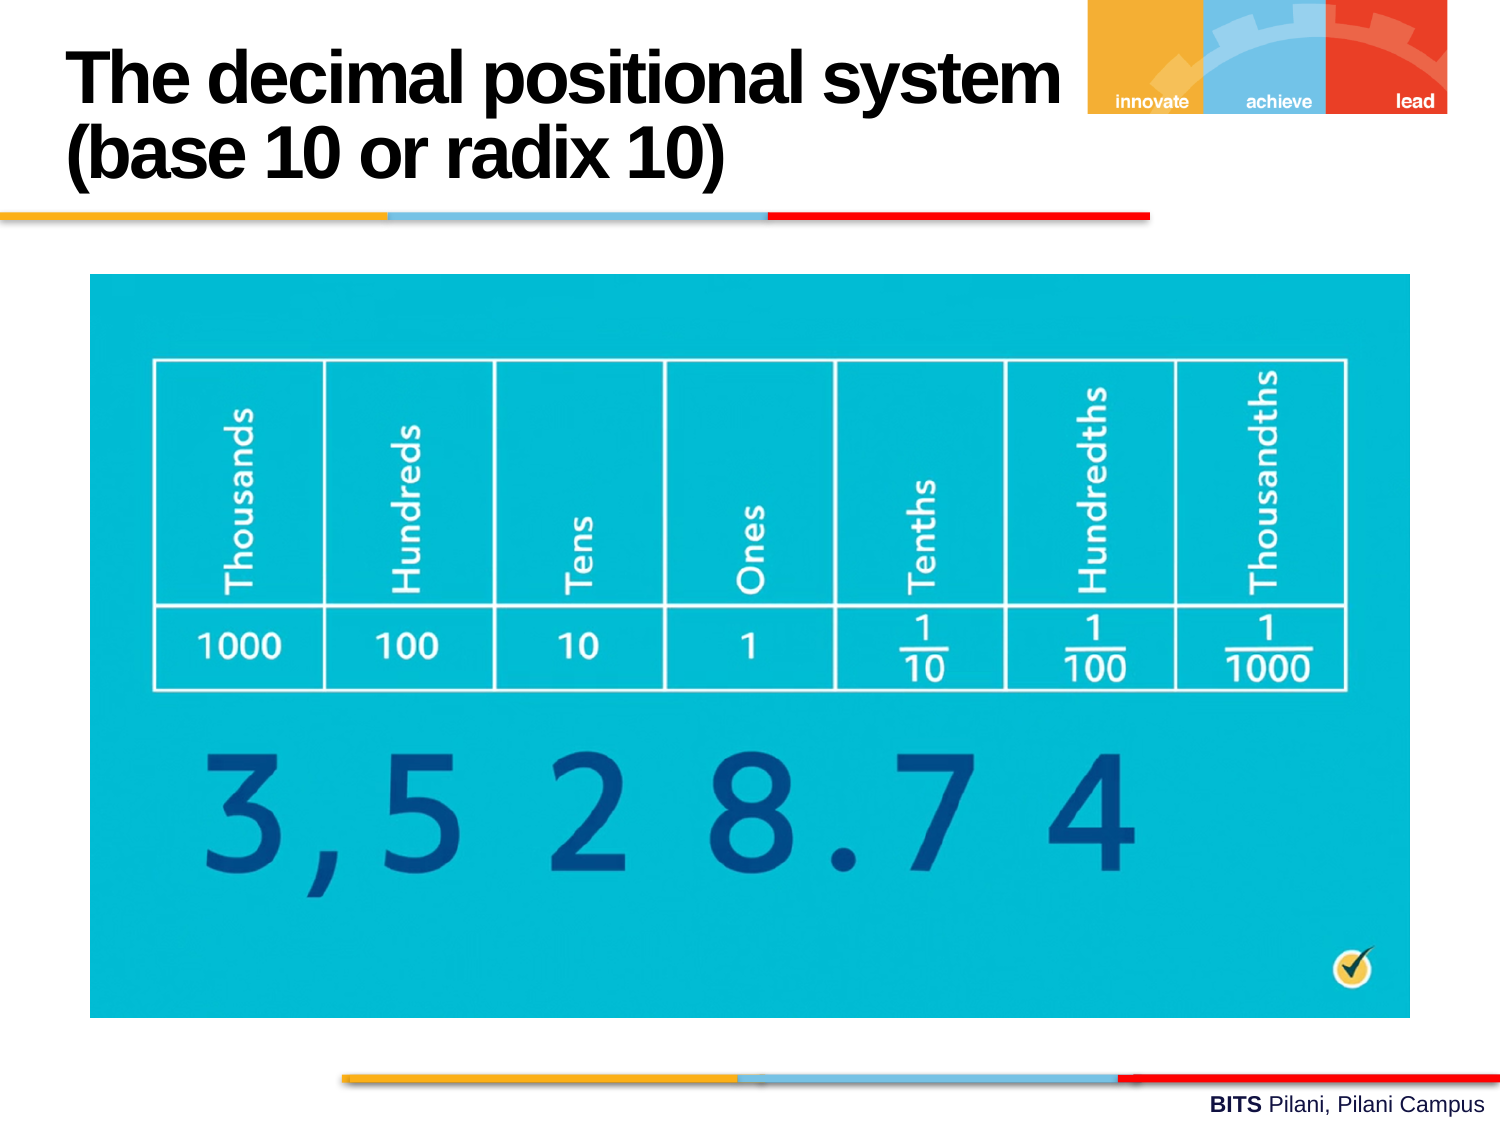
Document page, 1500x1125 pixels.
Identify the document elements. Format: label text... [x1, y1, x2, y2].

picture [1087, 0, 1448, 114]
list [89, 274, 1411, 1018]
list The decimal positional system (base 10 or radix 10) [50, 24, 1088, 213]
